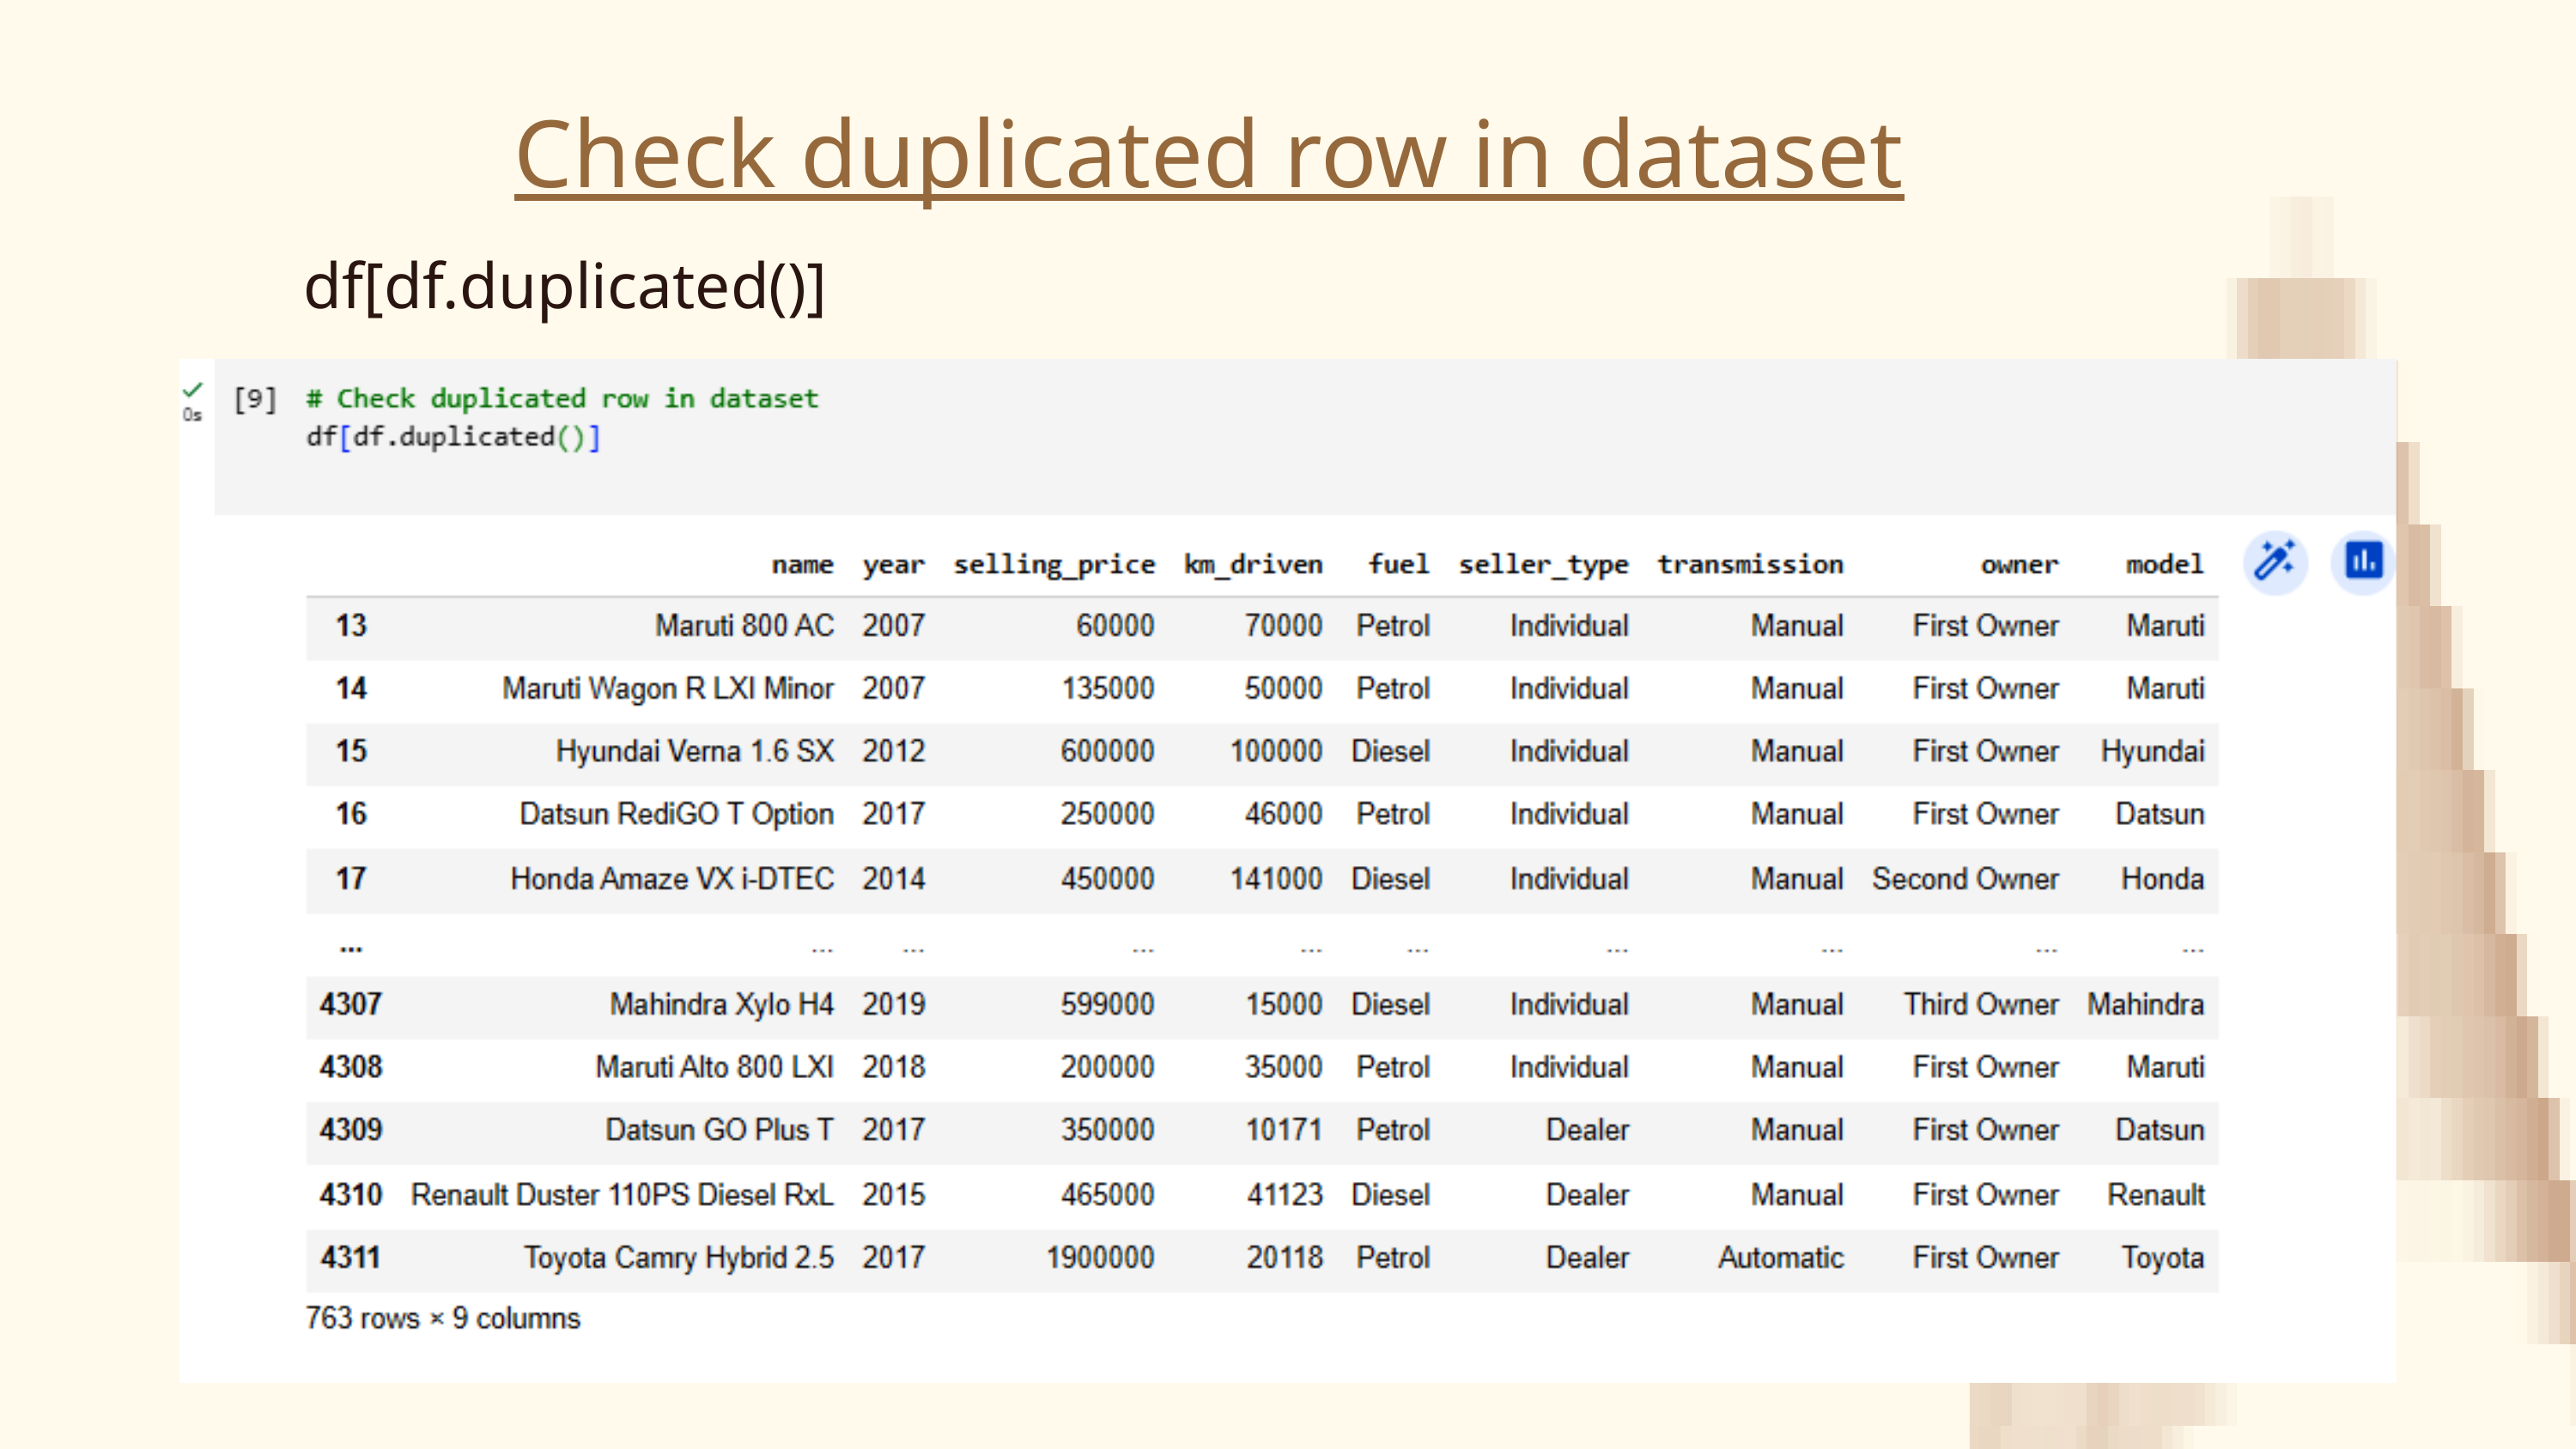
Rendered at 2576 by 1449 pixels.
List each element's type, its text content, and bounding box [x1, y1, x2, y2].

text_box df[df.duplicated()] [283, 233, 849, 321]
text_box [1969, 0, 2576, 1449]
text_box [179, 359, 2397, 1384]
text_box Check duplicated row in dataset [468, 76, 1951, 206]
